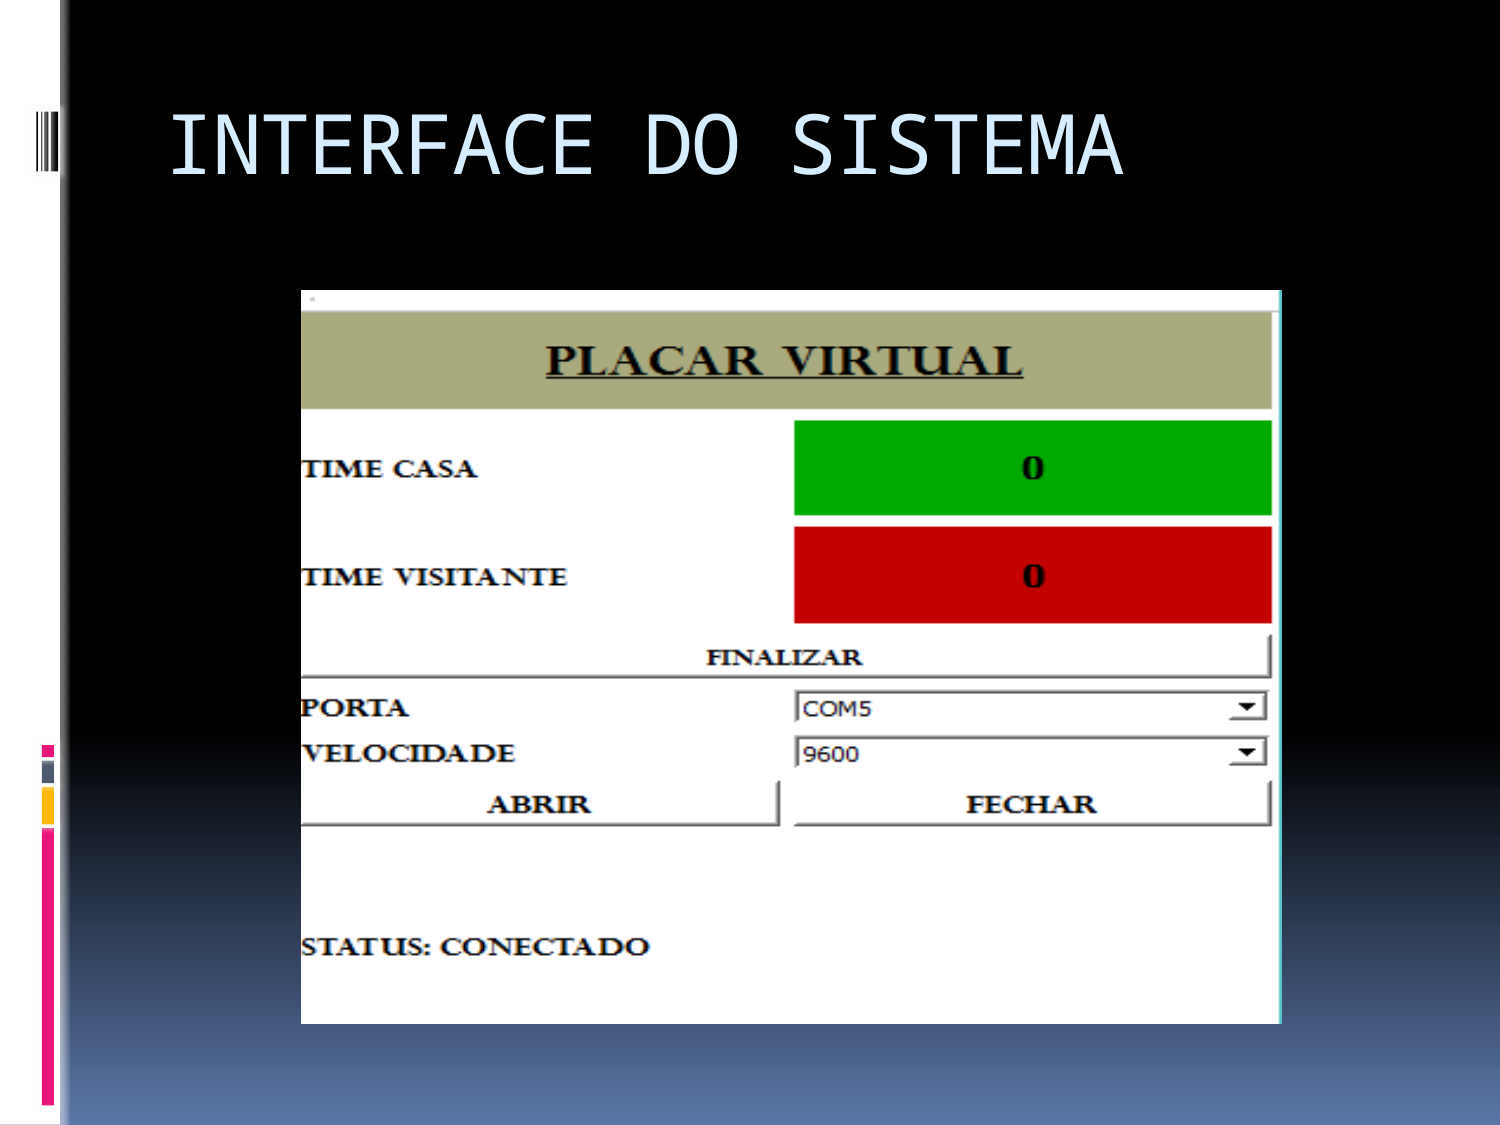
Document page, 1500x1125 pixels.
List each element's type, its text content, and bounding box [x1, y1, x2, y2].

title INTERFACE DO SISTEMA [150, 83, 1425, 234]
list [300, 290, 1282, 1024]
